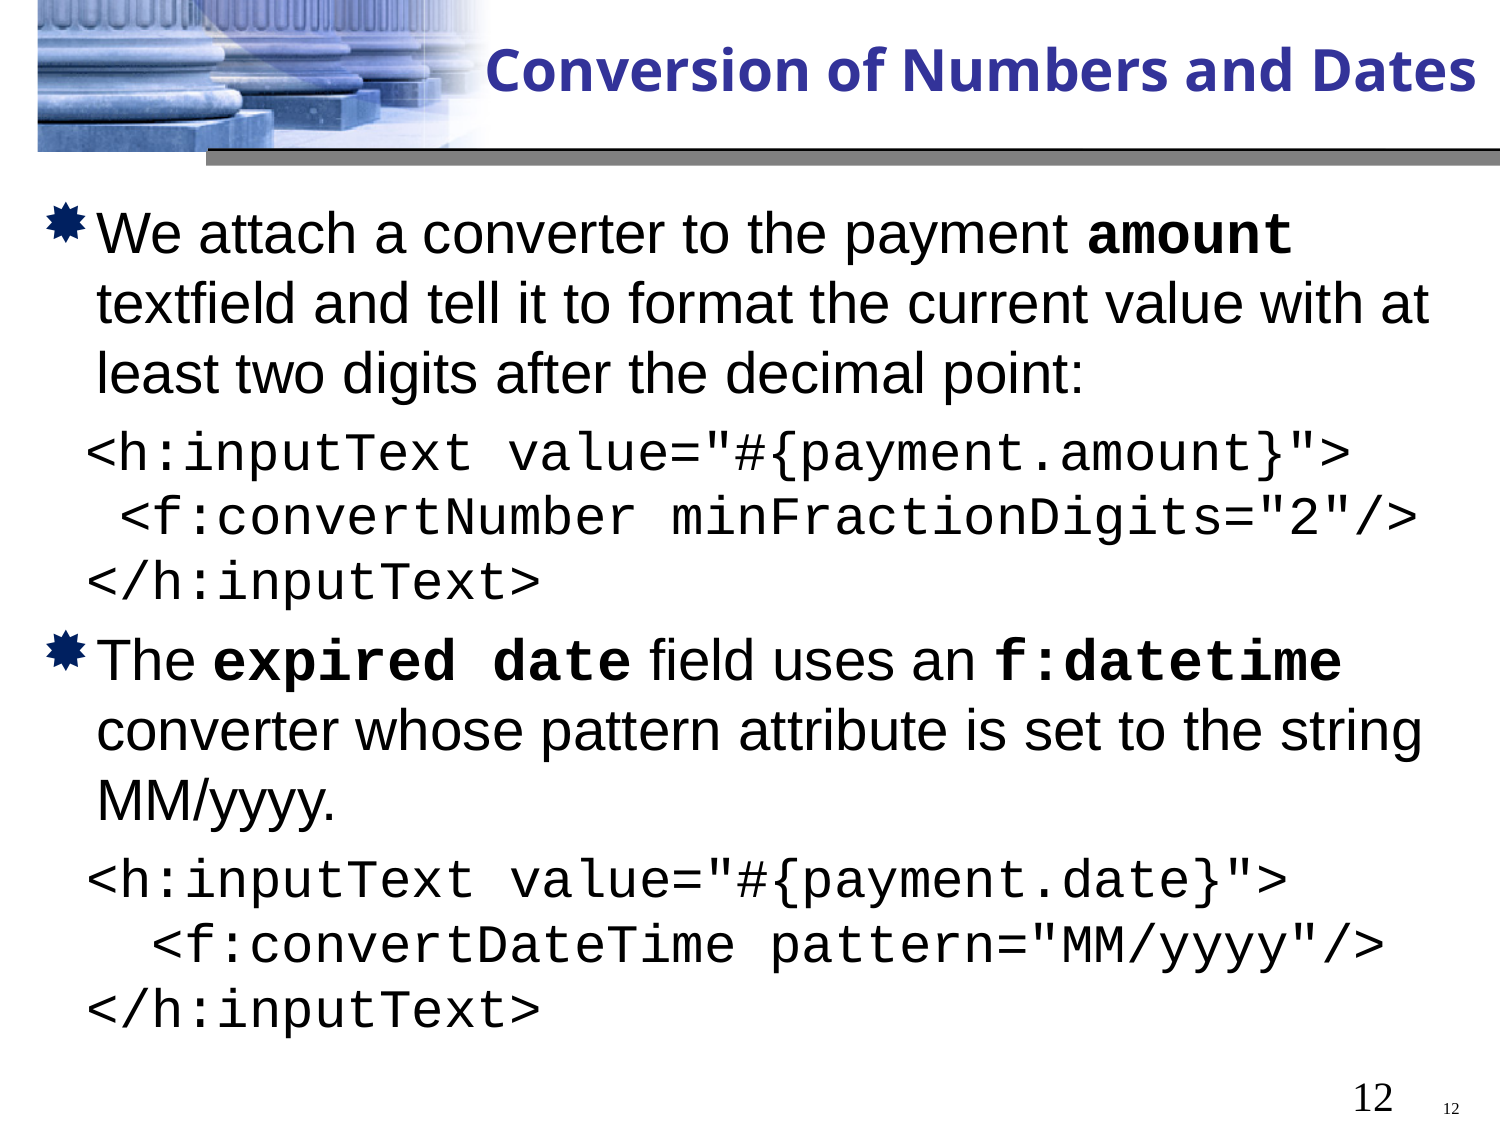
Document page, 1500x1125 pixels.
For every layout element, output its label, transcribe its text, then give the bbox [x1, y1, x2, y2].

slide_number 12 [1362, 1074, 1476, 1125]
title Conversion of Numbers and Dates [462, 0, 1500, 151]
list We attach a converter to the payment amount textfield and tell it to format the current value with at least two digits after the decimal point: <h:inputText value="#{payment.amount}"> <f:convertNumber minFractionDigits="2"/> </h:inputText> The expired date field uses an f:datetime converter whose pattern attribute is set to the string MM/yyyy. <h:inputText value="#{payment.date}"> <f:convertDateTime pattern="MM/yyyy"/> </h:inputText> [24, 187, 1476, 1063]
picture [37, 0, 462, 152]
